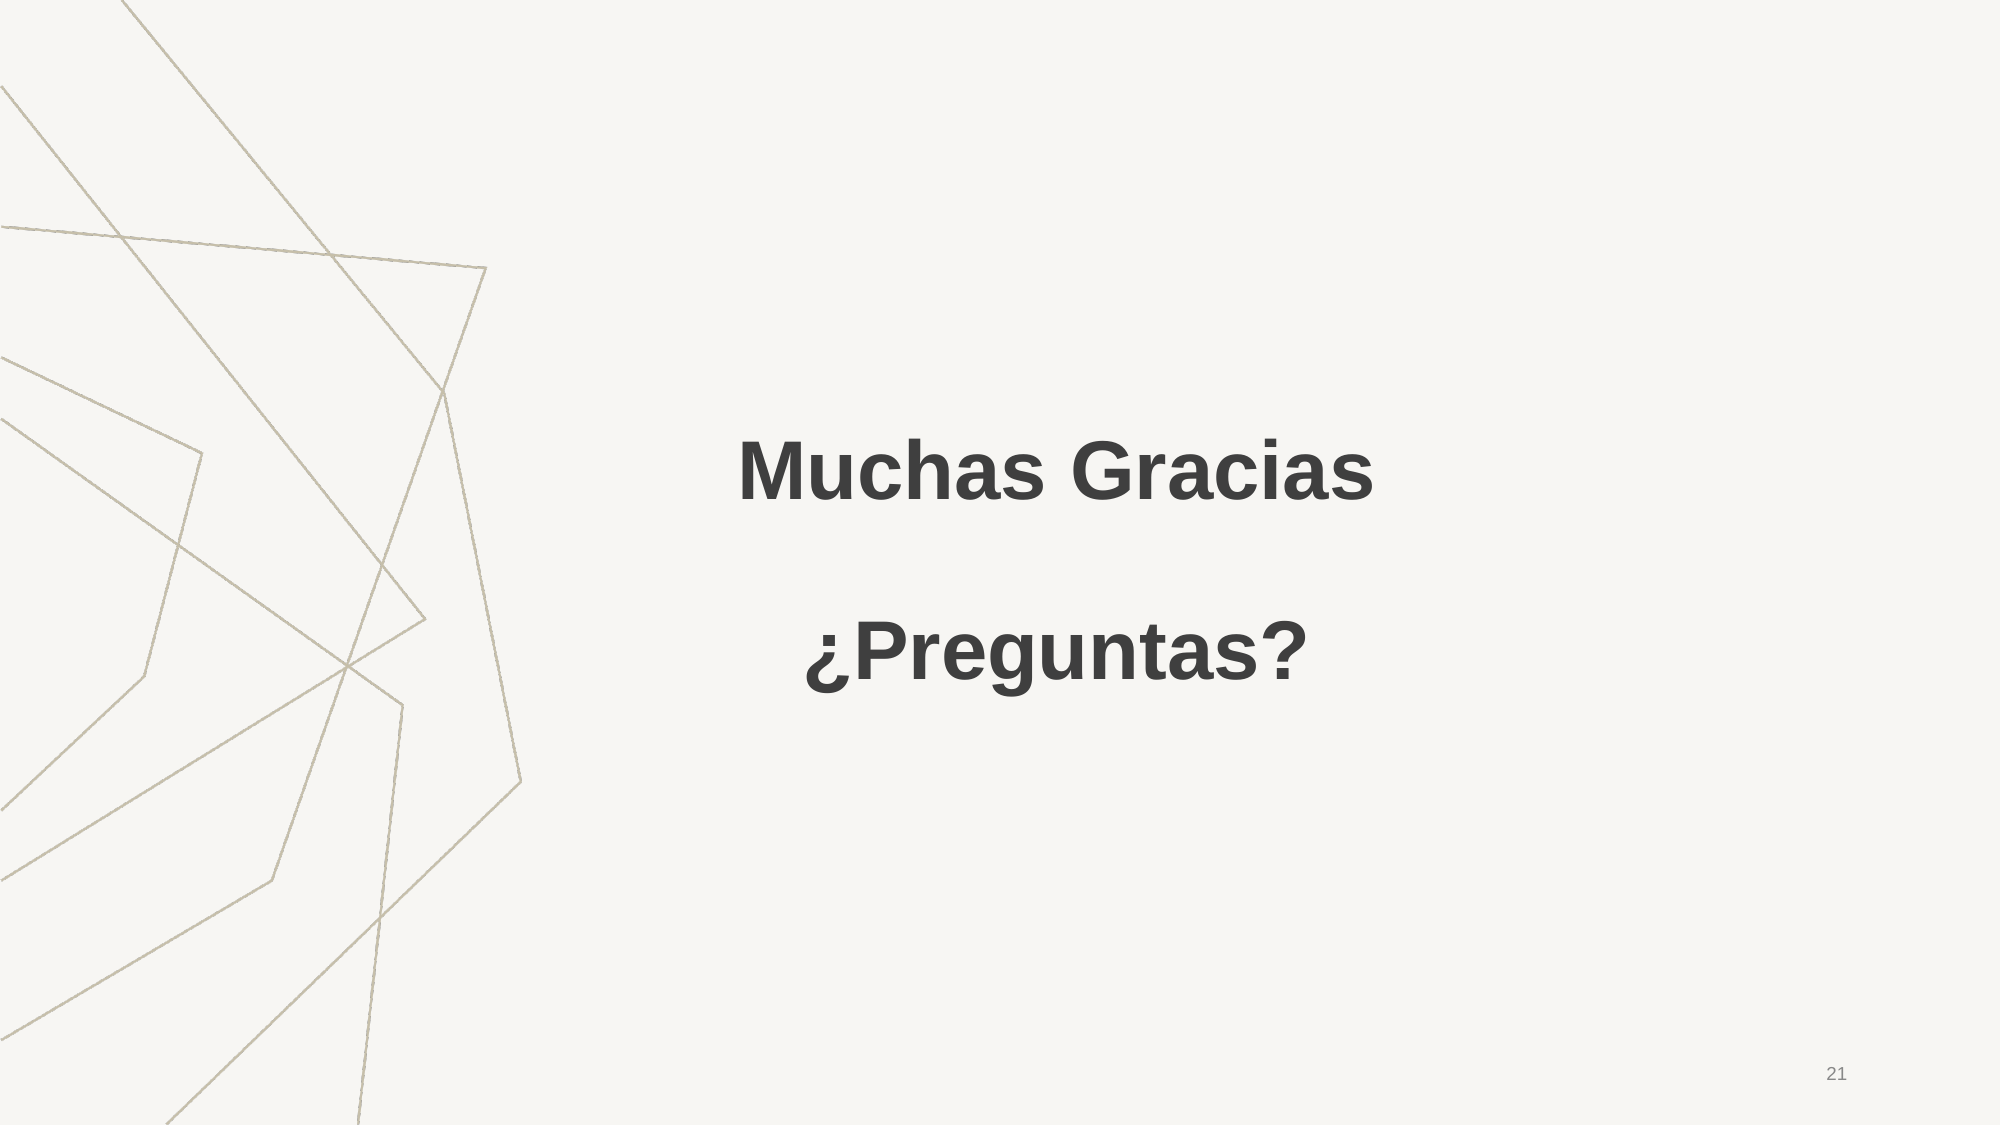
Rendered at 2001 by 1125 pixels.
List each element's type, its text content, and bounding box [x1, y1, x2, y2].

picture [0, 0, 522, 1125]
slide_number ‹#› [1571, 1042, 1863, 1103]
title Muchas Gracias ¿Preguntas? [656, 408, 1457, 717]
